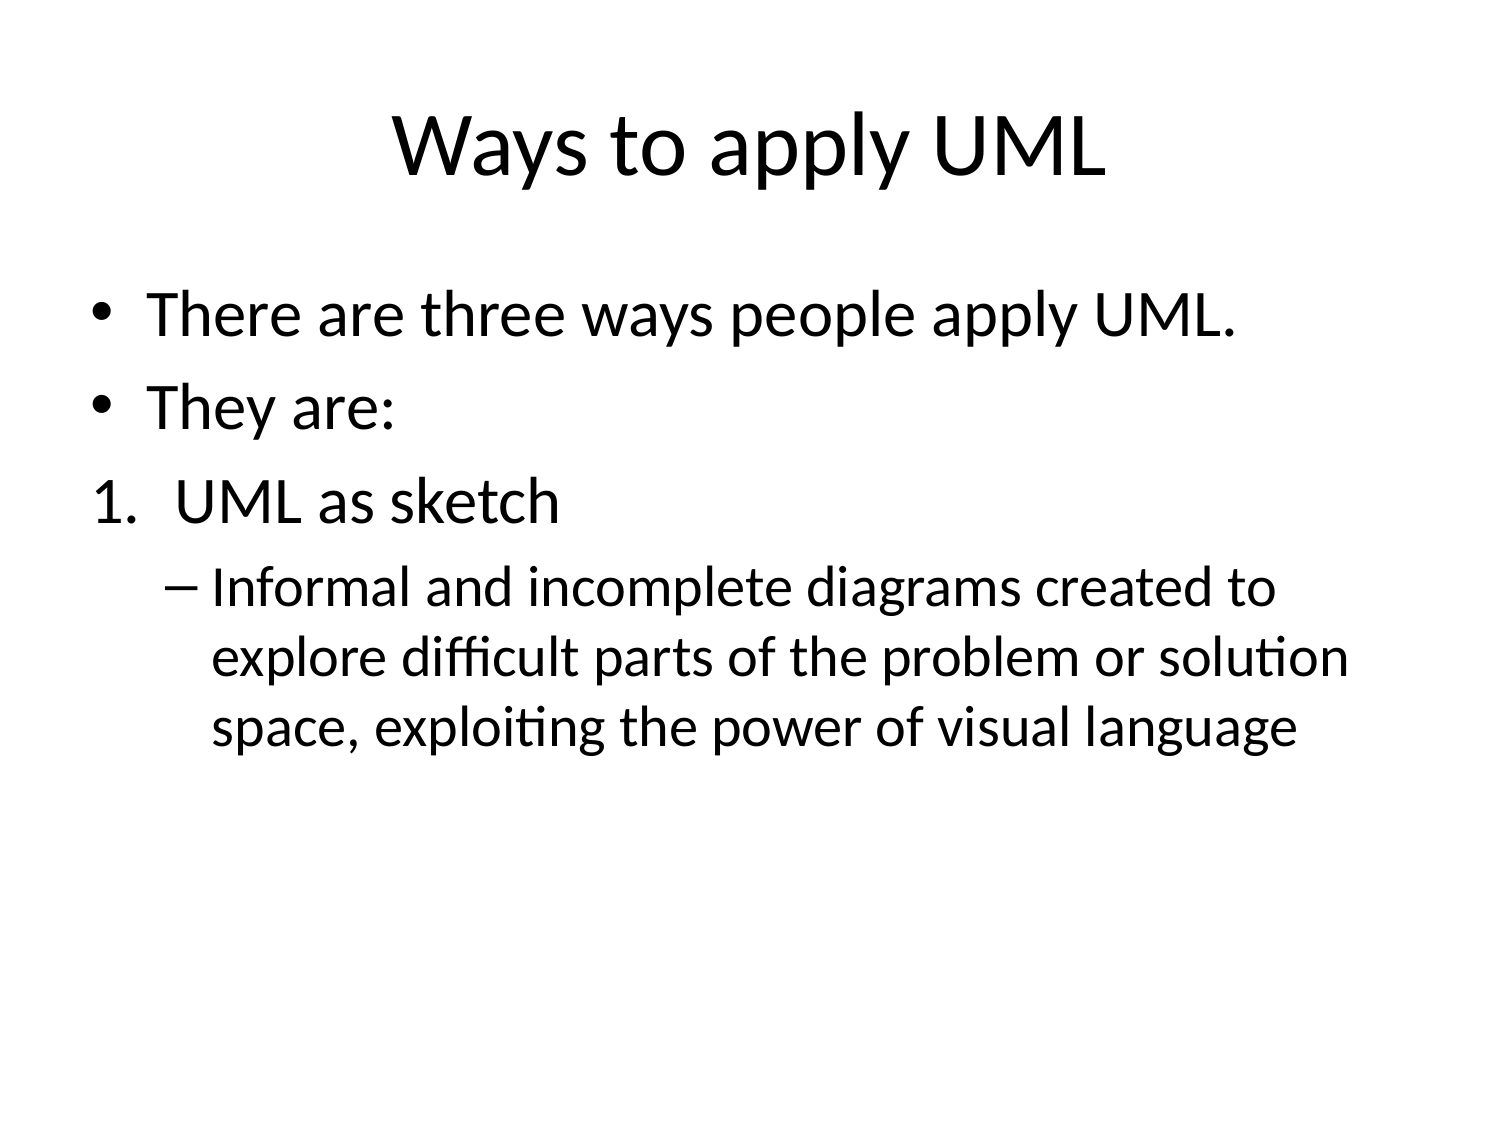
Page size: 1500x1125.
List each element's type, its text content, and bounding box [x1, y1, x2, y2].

title Ways to apply UML [75, 45, 1425, 233]
list There are three ways people apply UML. They are: UML as sketch Informal and incomplete diagrams created to explore difficult parts of the problem or solution space, exploiting the power of visual language [75, 262, 1425, 1005]
